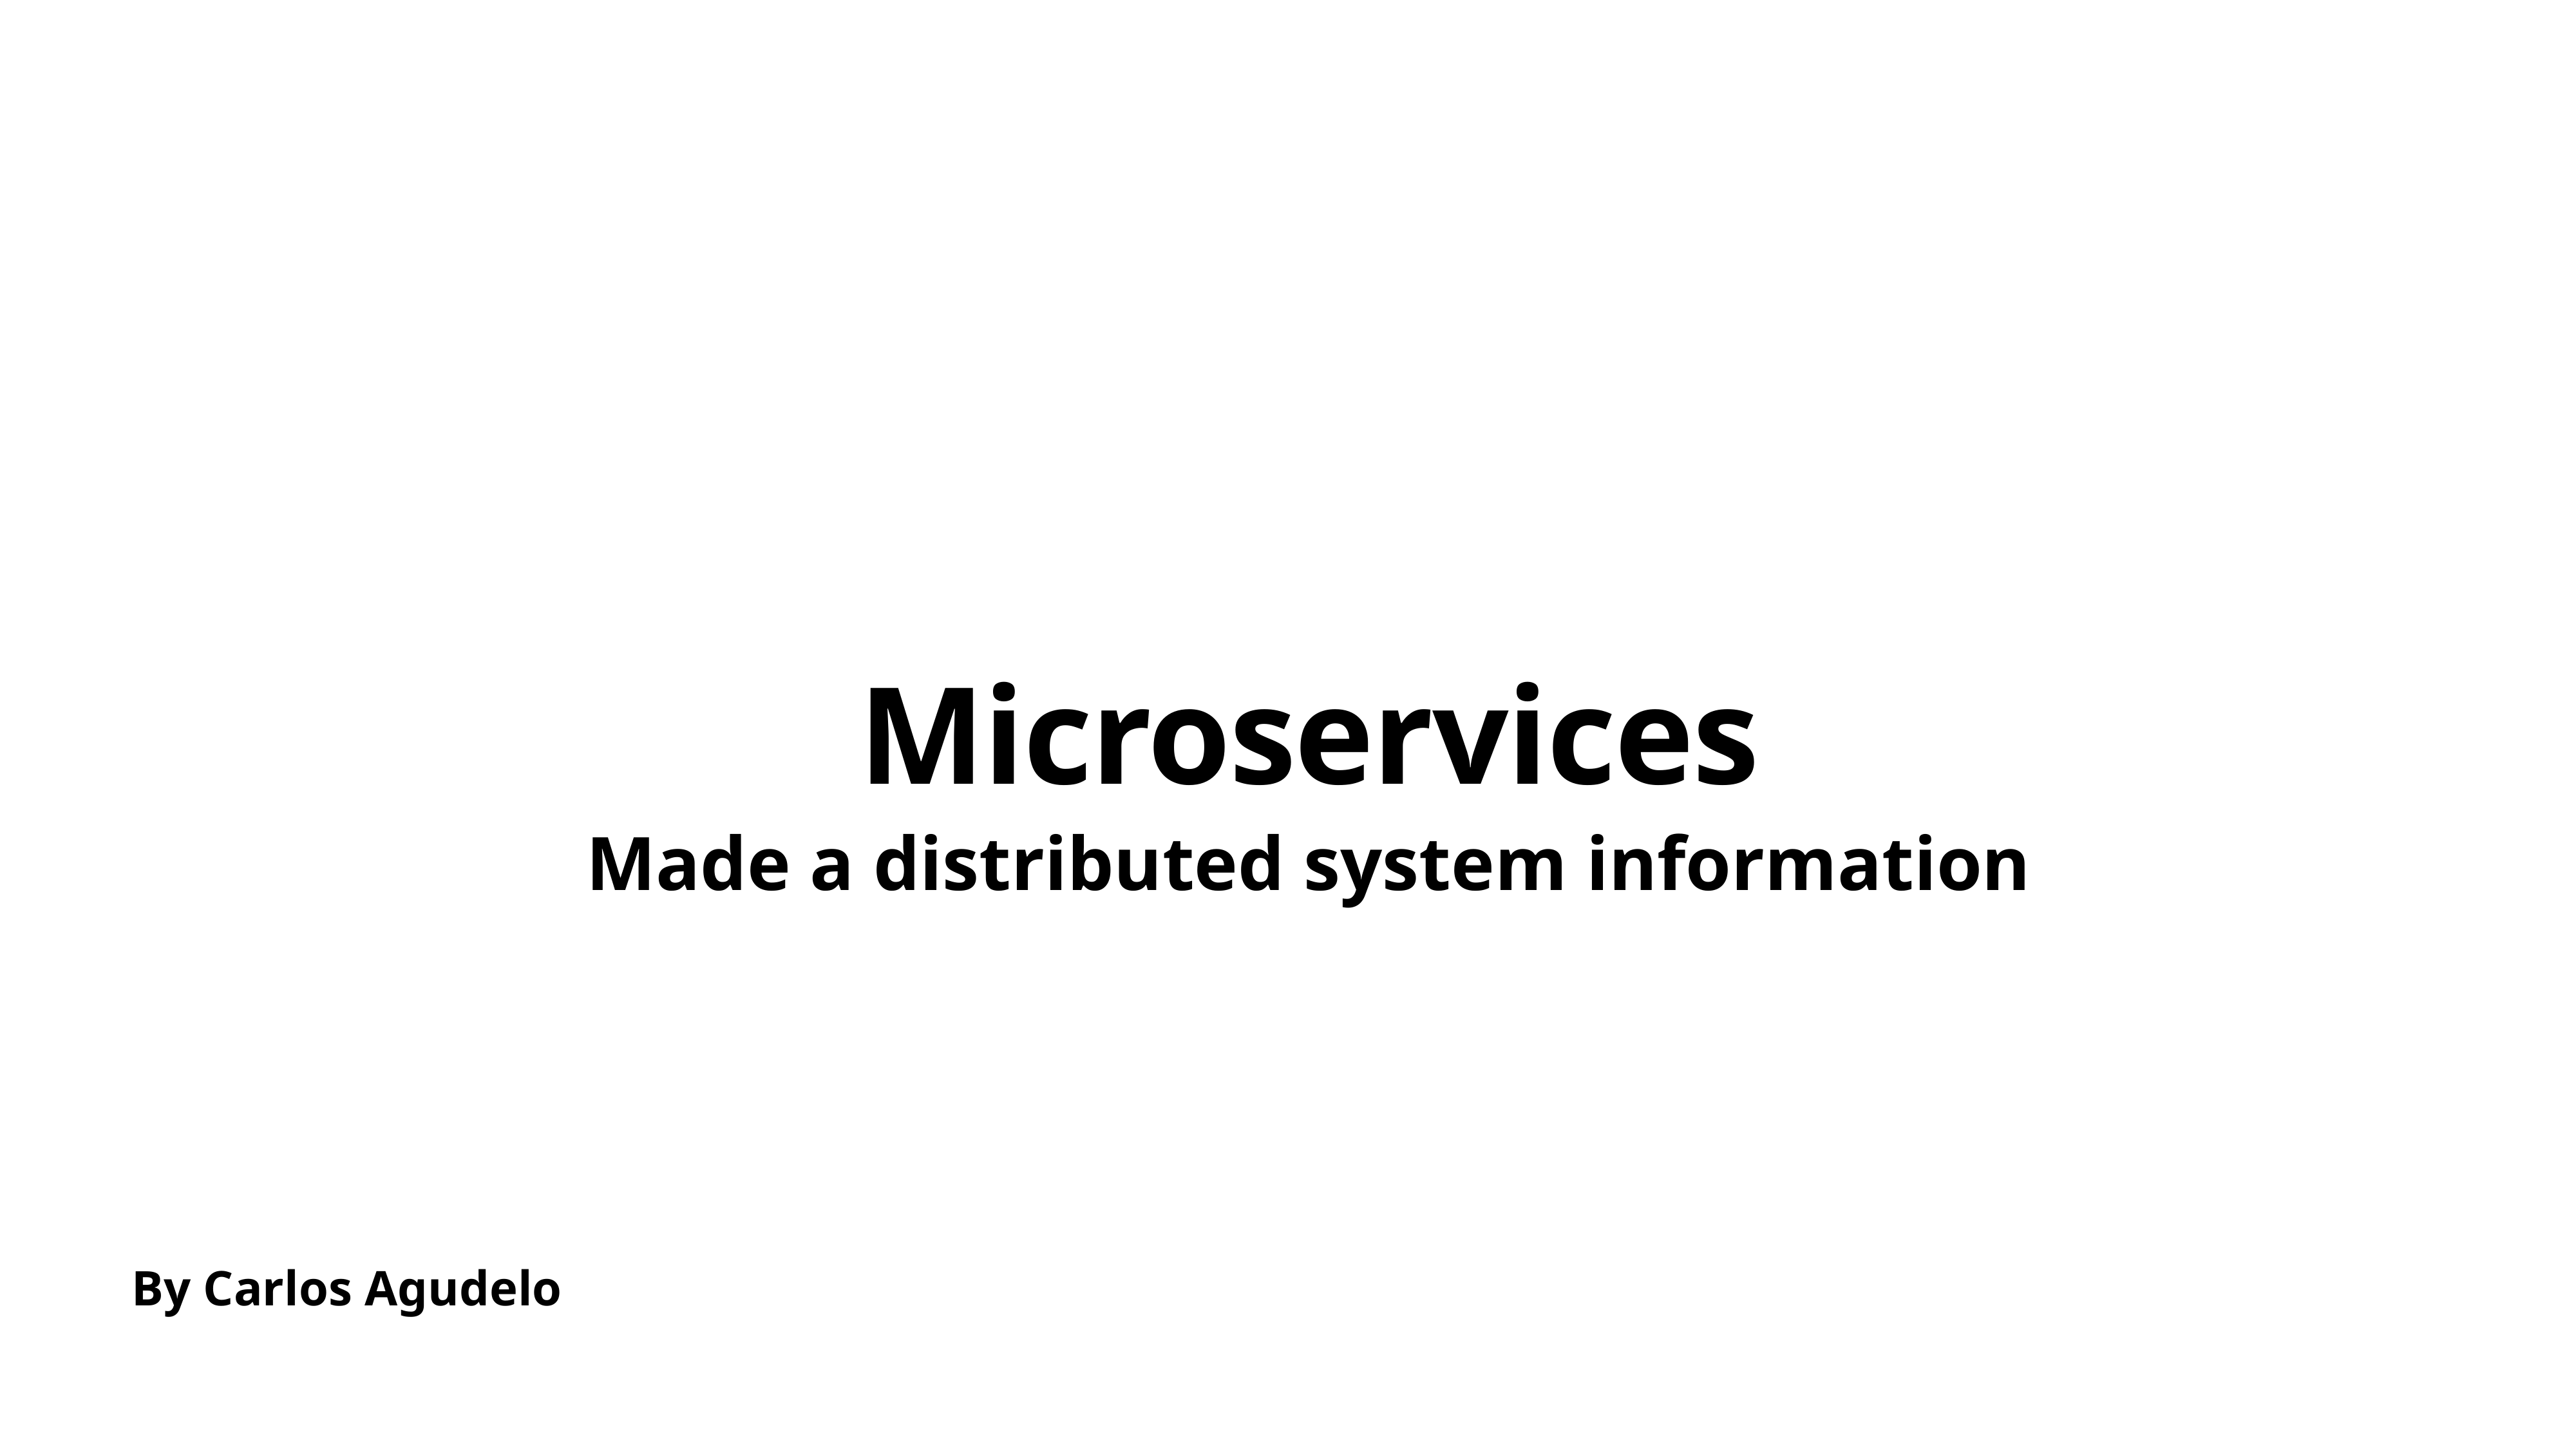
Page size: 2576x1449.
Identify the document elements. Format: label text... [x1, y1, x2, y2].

text_box Made a distributed system information [153, 811, 2465, 911]
subtitle Microservices [153, 596, 2465, 811]
text_box By Carlos Agudelo [127, 1253, 2448, 1320]
